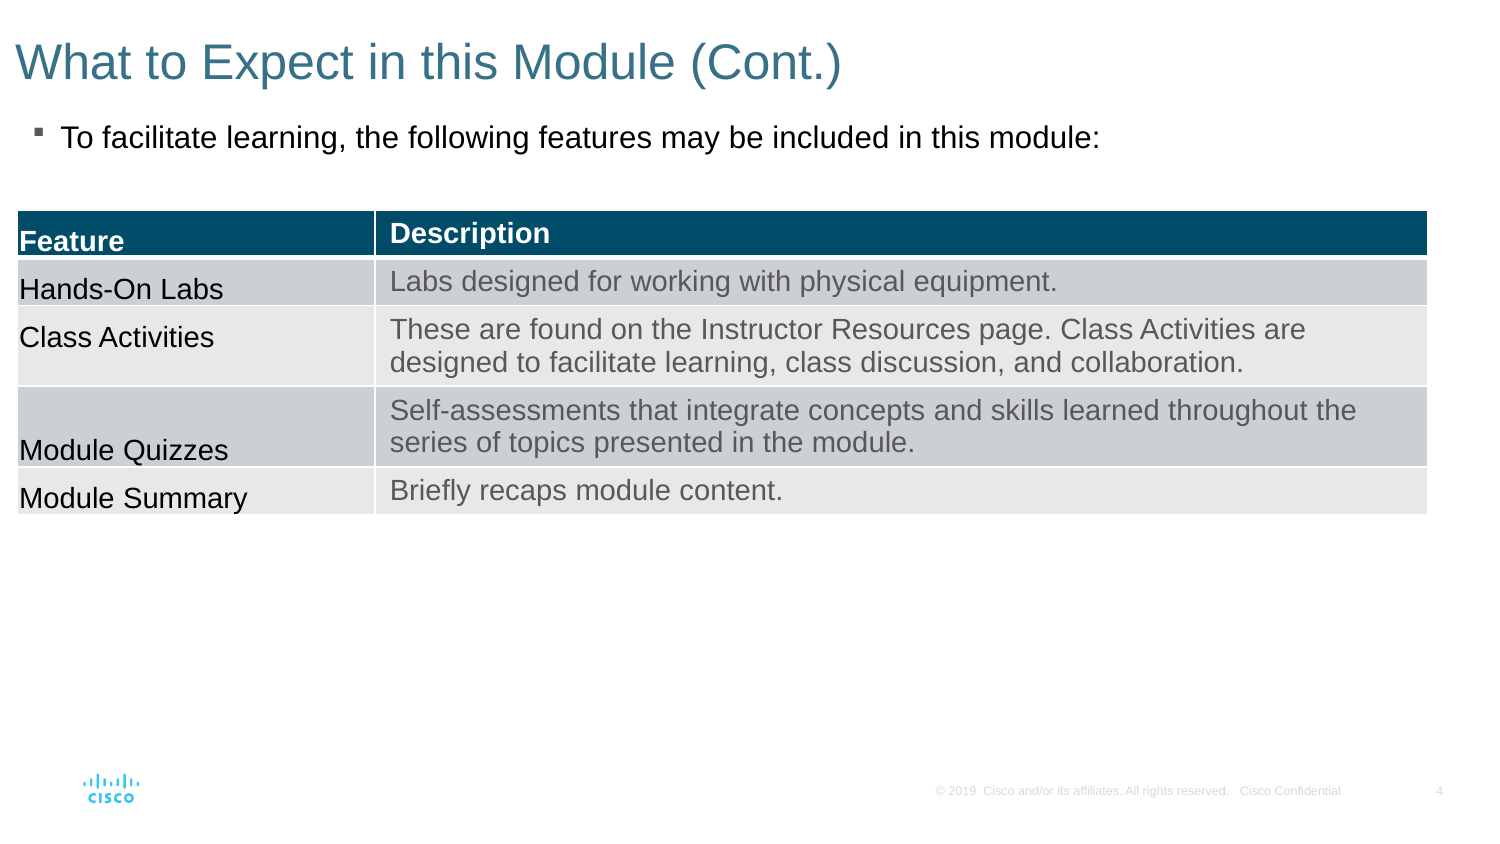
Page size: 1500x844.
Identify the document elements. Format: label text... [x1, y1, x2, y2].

table_cell Self-assessments that integrate concepts and skills learned throughout the series of topics presented in the module. [376, 387, 1427, 466]
table_cell Hands-On Labs [18, 260, 374, 305]
table_cell Briefly recaps module content. [376, 468, 1427, 514]
table_cell Labs designed for working with physical equipment. [376, 260, 1427, 305]
title What to Expect in this Module (Cont.) [0, 0, 1500, 122]
text_box To facilitate learning, the following features may be included in this module: [17, 109, 1470, 167]
table_cell Module Summary [18, 468, 374, 514]
table_cell Module Quizzes [18, 387, 374, 466]
table_cell These are found on the Instructor Resources page. Class Activities are designed to facilitate learning, class discussion, and collaboration. [376, 306, 1427, 385]
table_header Description [376, 211, 1427, 255]
table_header Feature [18, 211, 374, 255]
table_cell Class Activities [18, 306, 374, 385]
